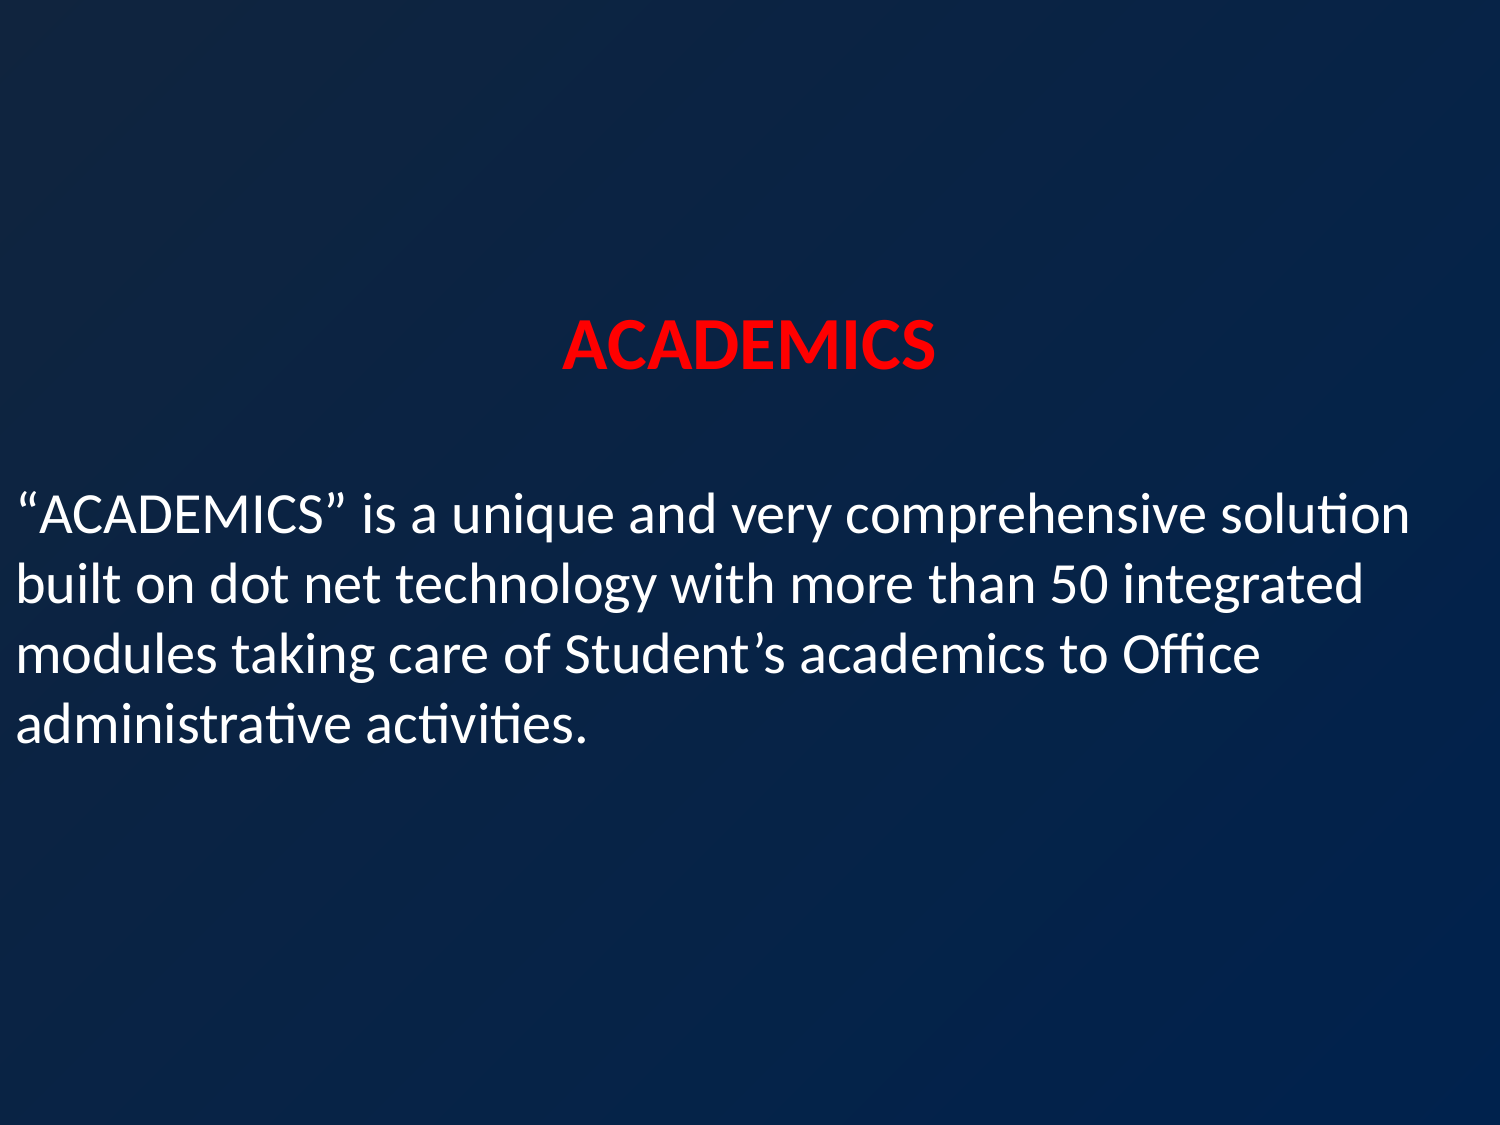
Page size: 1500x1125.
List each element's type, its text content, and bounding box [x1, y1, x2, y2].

text_box Academics “ACADEMICS” is a unique and very comprehensive solution built on dot net technology with more than 50 integrated modules taking care of Student’s academics to Office administrative activities. [0, 287, 1500, 813]
